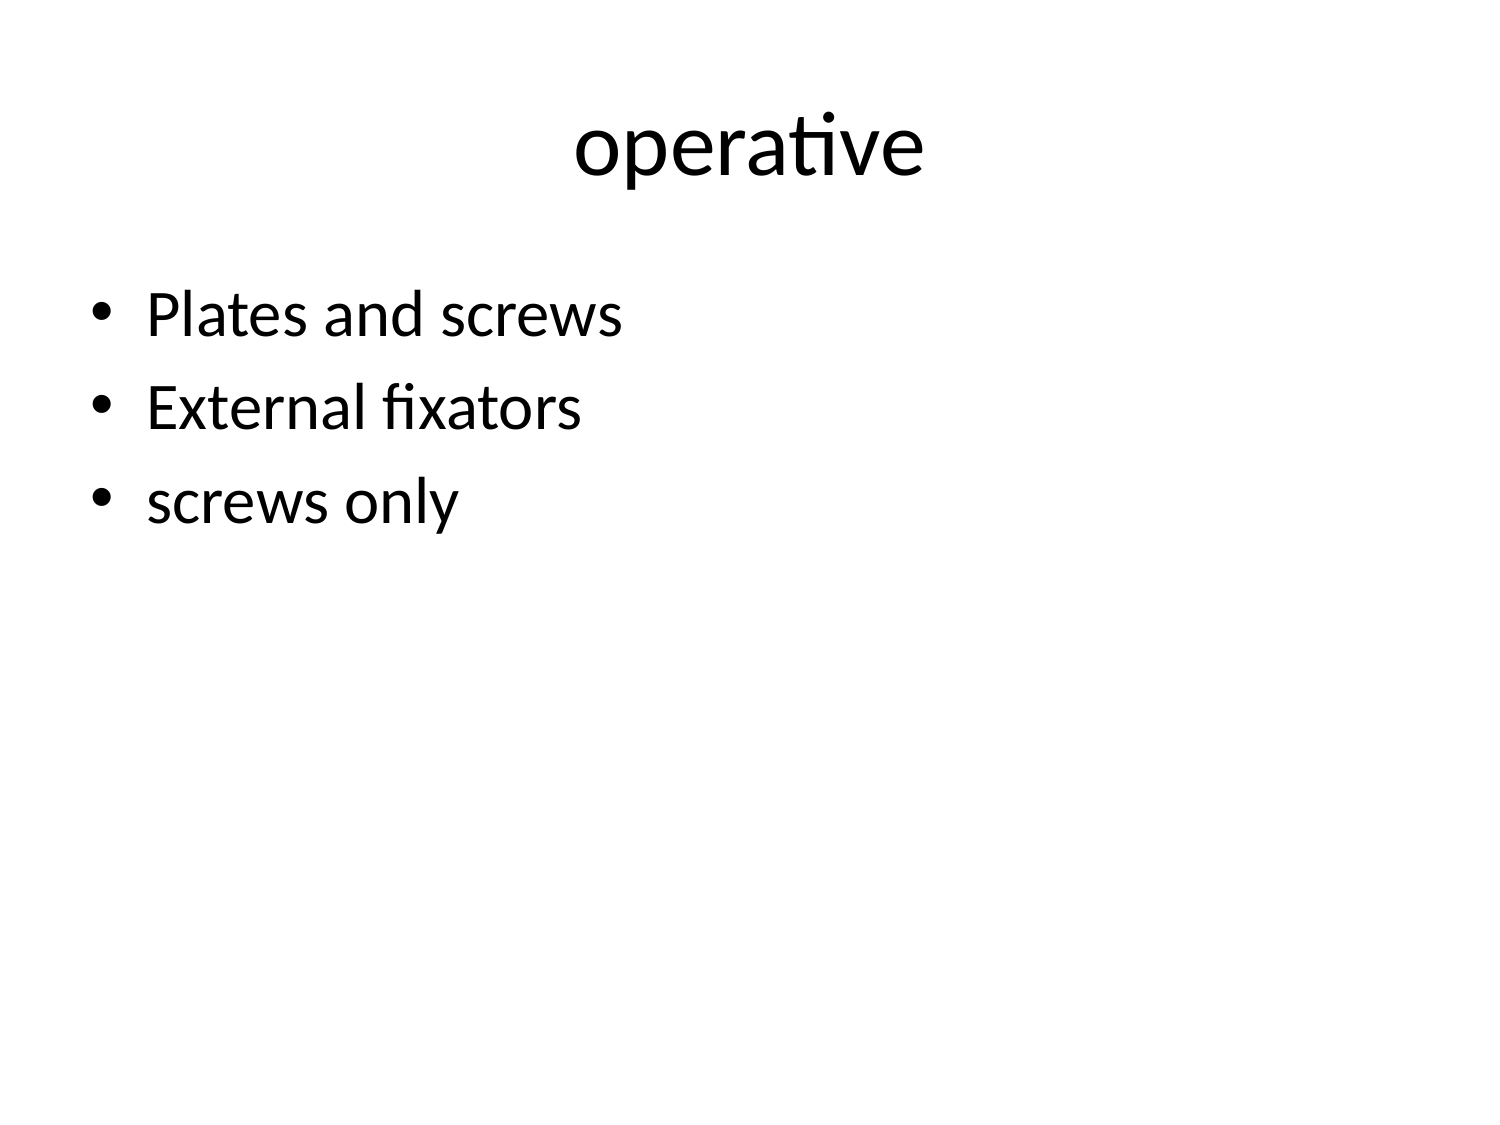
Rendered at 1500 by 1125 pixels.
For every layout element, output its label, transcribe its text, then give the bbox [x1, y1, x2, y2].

title operative [75, 45, 1425, 233]
list Plates and screws External fixators screws only [75, 262, 1425, 1005]
